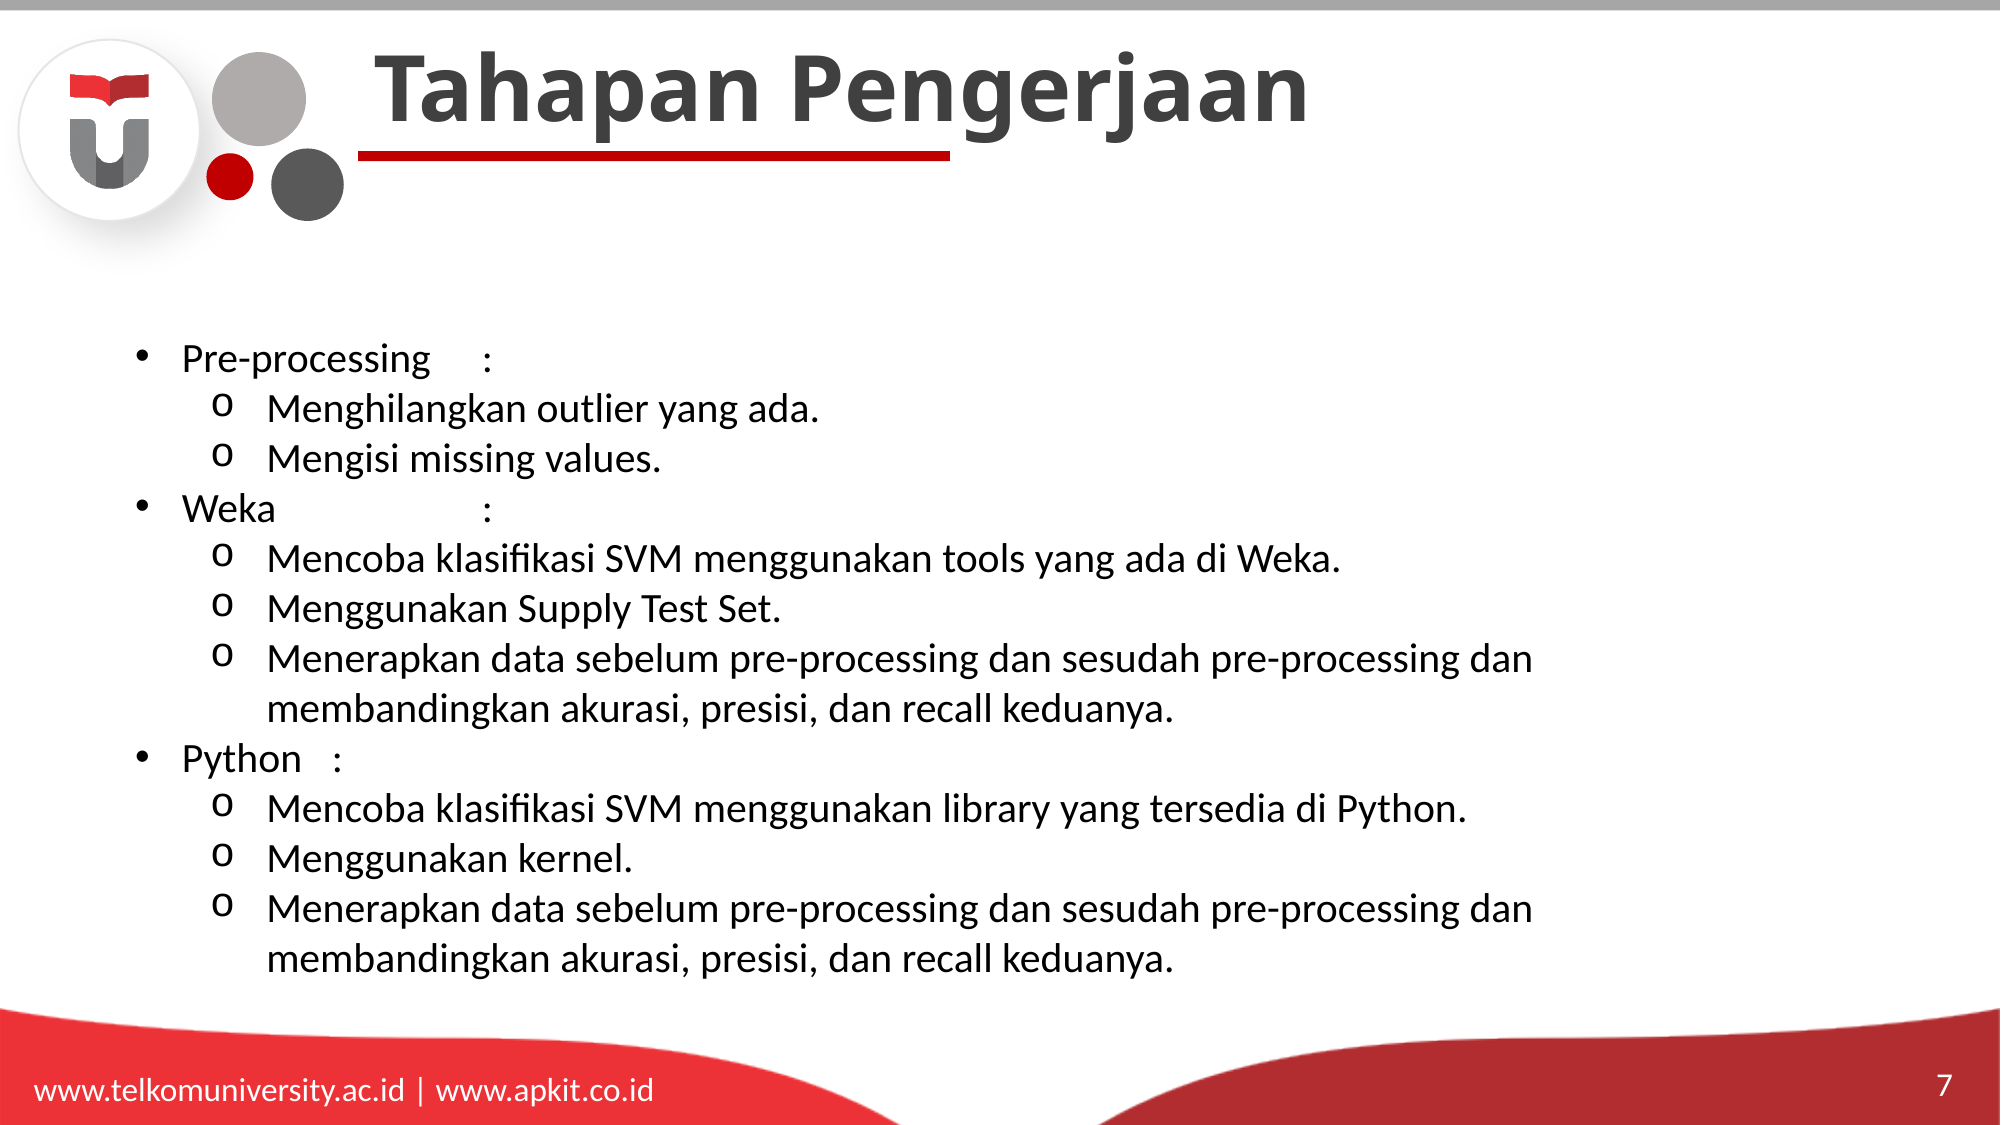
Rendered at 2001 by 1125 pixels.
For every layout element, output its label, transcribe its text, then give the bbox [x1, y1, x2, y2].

picture [69, 74, 149, 190]
slide_number 7 [1517, 1053, 1968, 1114]
text_box Pre-processing : Menghilangkan outlier yang ada. Mengisi missing values. Weka : Mencoba klasifikasi SVM menggunakan tools yang ada di Weka. Menggunakan Supply Test Set. Menerapkan data sebelum pre-processing dan sesudah pre-processing dan membandingkan akurasi, presisi, dan recall keduanya. Python : Mencoba klasifikasi SVM menggunakan library yang tersedia di Python. Menggunakan kernel. Menerapkan data sebelum pre-processing dan sesudah pre-processing dan membandingkan akurasi, presisi, dan recall keduanya. [119, 323, 1830, 1002]
title Tahapan Pengerjaan [358, 39, 1900, 144]
footer www.telkomuniversity.ac.id | www.apkit.co.id [18, 1053, 813, 1124]
picture [0, 1008, 2000, 1125]
